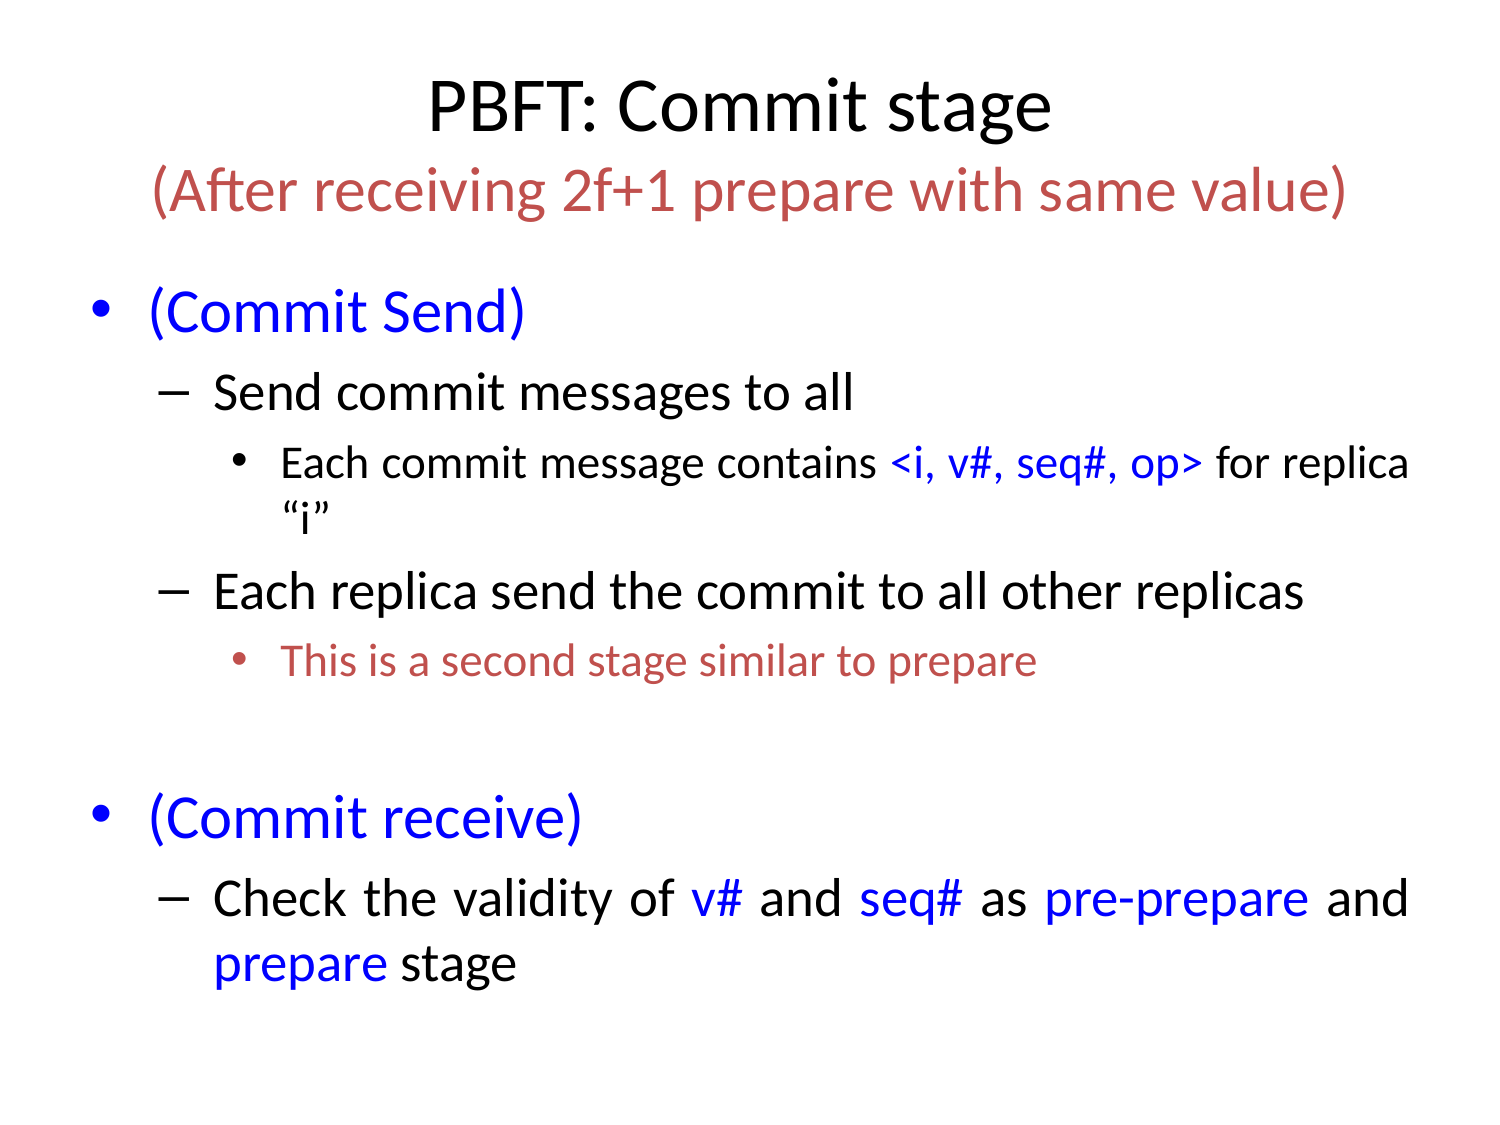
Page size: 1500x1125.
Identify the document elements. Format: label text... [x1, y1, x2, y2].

title PBFT: Commit stage (After receiving 2f+1 prepare with same value) [75, 45, 1425, 233]
list (Commit Send) Send commit messages to all Each commit message contains <i, v#, seq#, op> for replica “i” Each replica send the commit to all other replicas This is a second stage similar to prepare (Commit receive) Check the validity of v# and seq# as pre-prepare and prepare stage [75, 262, 1425, 1005]
